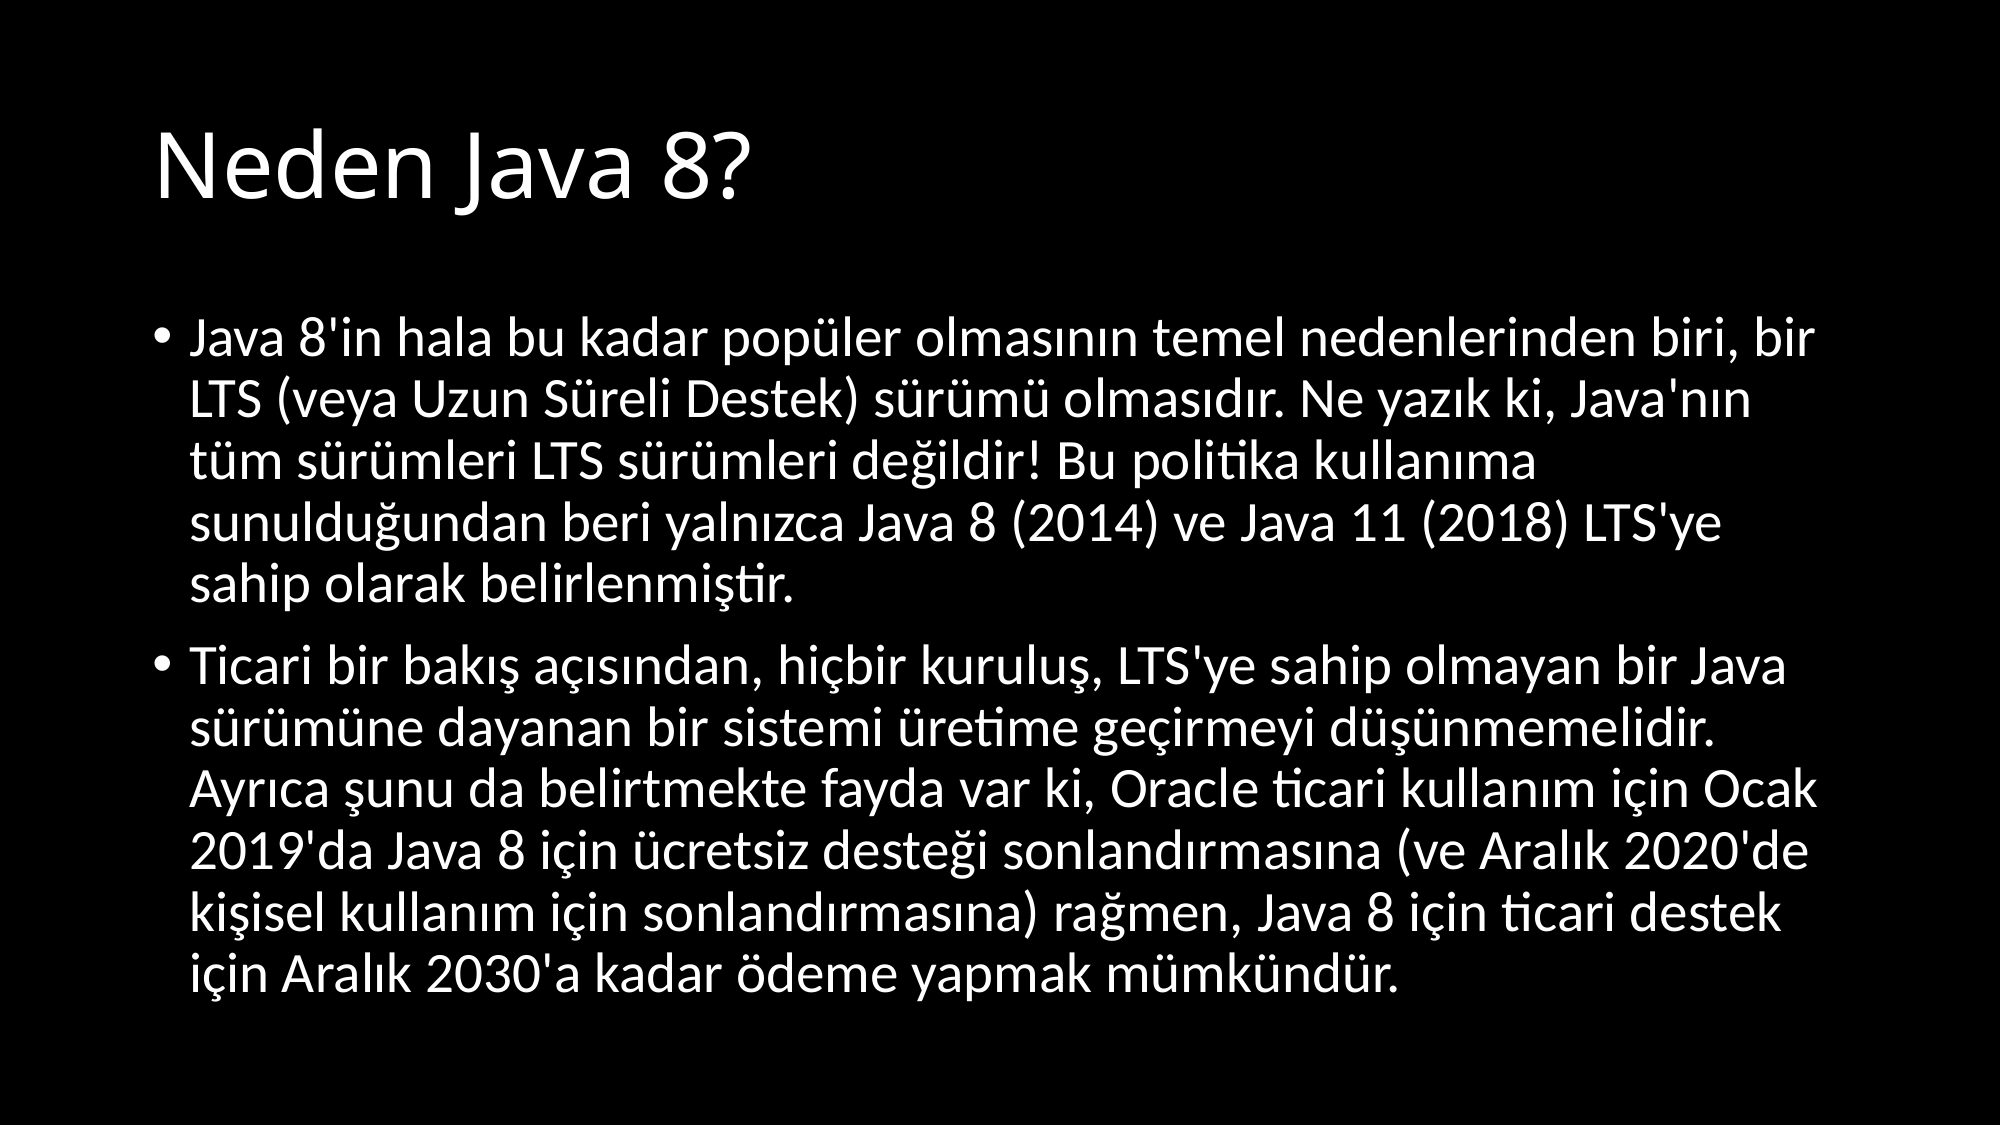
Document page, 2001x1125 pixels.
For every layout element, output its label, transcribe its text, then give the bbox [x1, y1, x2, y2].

title Neden Java 8? [137, 59, 1863, 278]
list Java 8'in hala bu kadar popüler olmasının temel nedenlerinden biri, bir LTS (veya Uzun Süreli Destek) sürümü olmasıdır. Ne yazık ki, Java'nın tüm sürümleri LTS sürümleri değildir! Bu politika kullanıma sunulduğundan beri yalnızca Java 8 (2014) ve Java 11 (2018) LTS'ye sahip olarak belirlenmiştir. Ticari bir bakış açısından, hiçbir kuruluş, LTS'ye sahip olmayan bir Java sürümüne dayanan bir sistemi üretime geçirmeyi düşünmemelidir. Ayrıca şunu da belirtmekte fayda var ki, Oracle ticari kullanım için Ocak 2019'da Java 8 için ücretsiz desteği sonlandırmasına (ve Aralık 2020'de kişisel kullanım için sonlandırmasına) rağmen, Java 8 için ticari destek için Aralık 2030'a kadar ödeme yapmak mümkündür. [137, 299, 1863, 1014]
